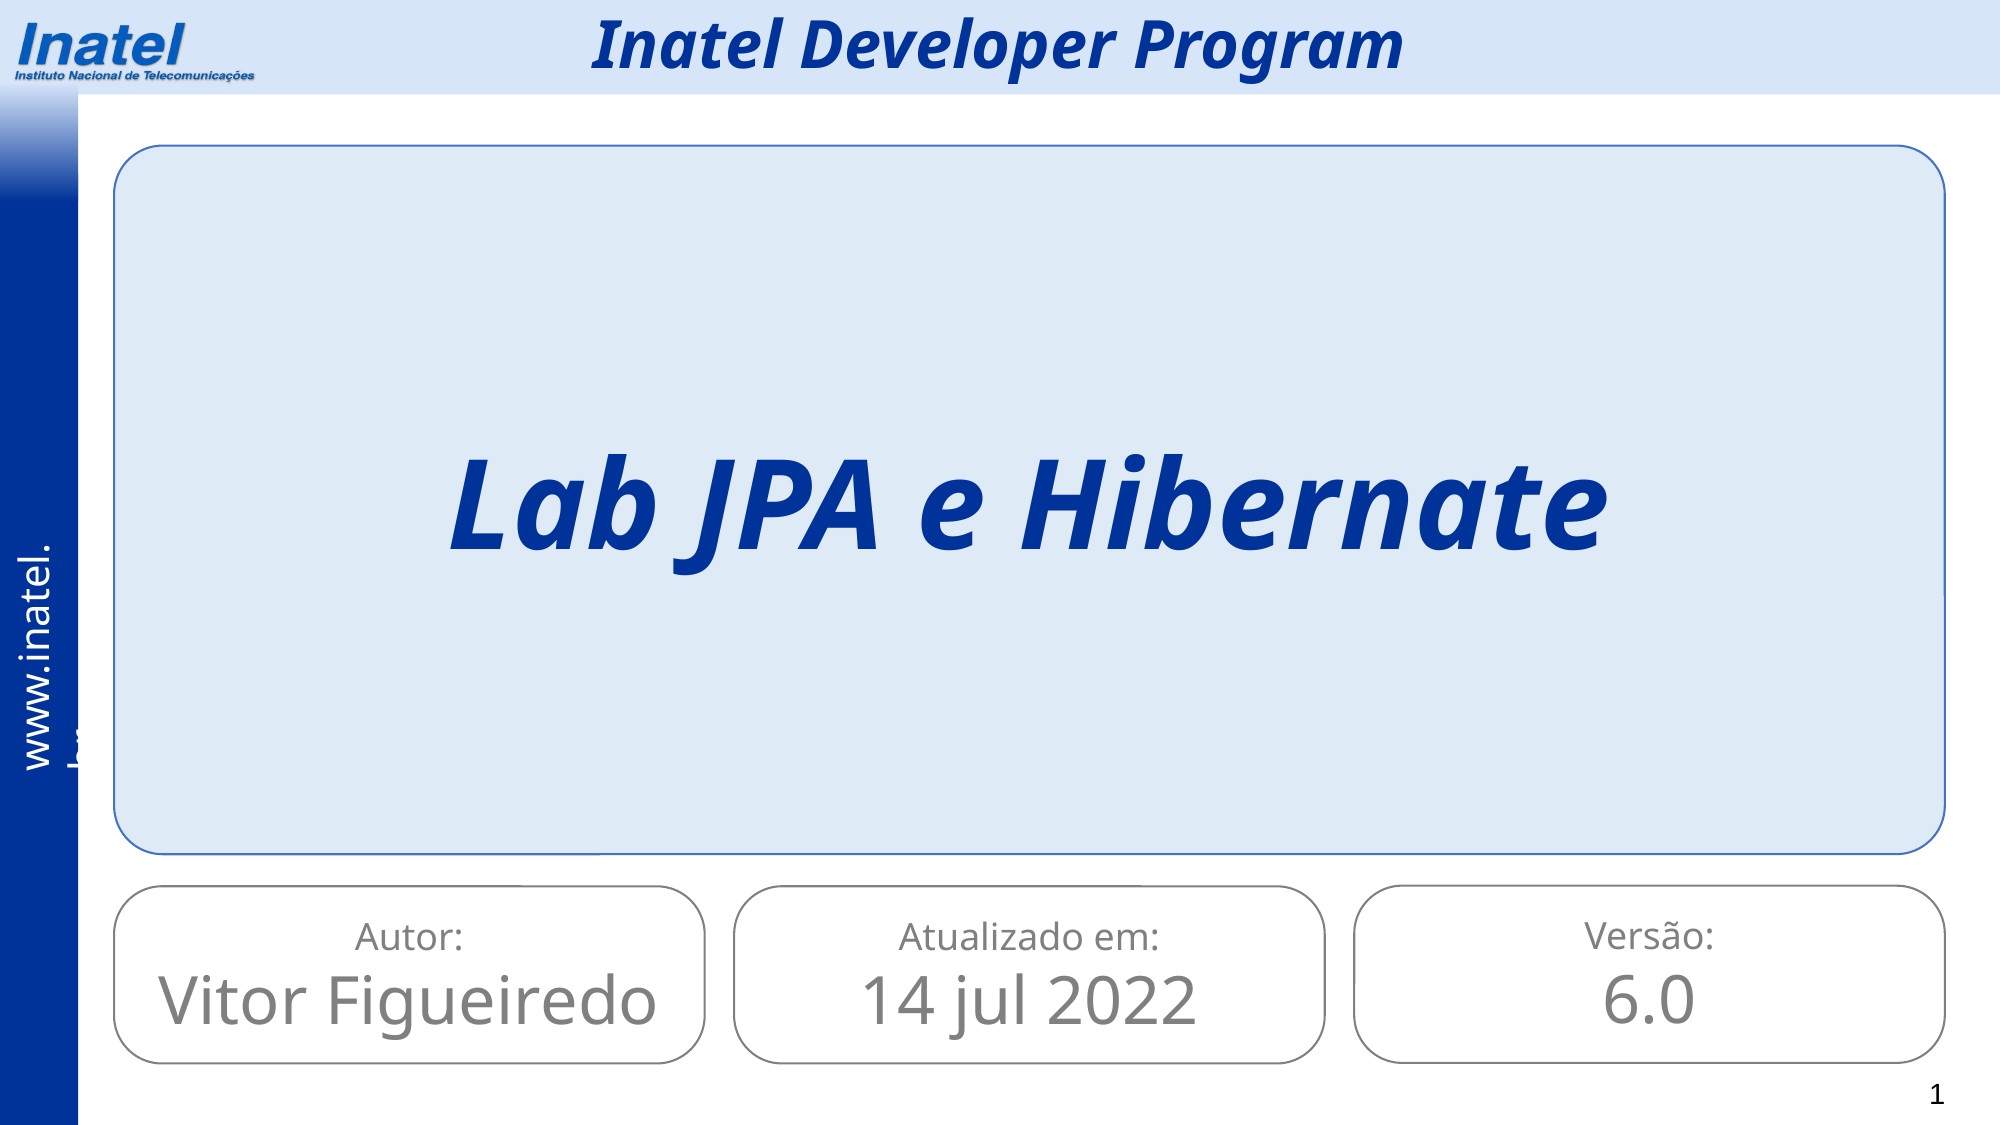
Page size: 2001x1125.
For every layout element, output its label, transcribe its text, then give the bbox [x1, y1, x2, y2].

picture [12, 20, 113, 85]
text_box Lab JPA e Hibernate [113, 144, 1946, 856]
text_box Autor: Vitor Figueiredo [113, 885, 706, 1065]
text_box Versão: 6.0 [1353, 884, 1946, 1064]
text_box Inatel Developer Program [113, 0, 1887, 96]
text_box Atualizado em: 14 jul 2022 [733, 885, 1326, 1065]
